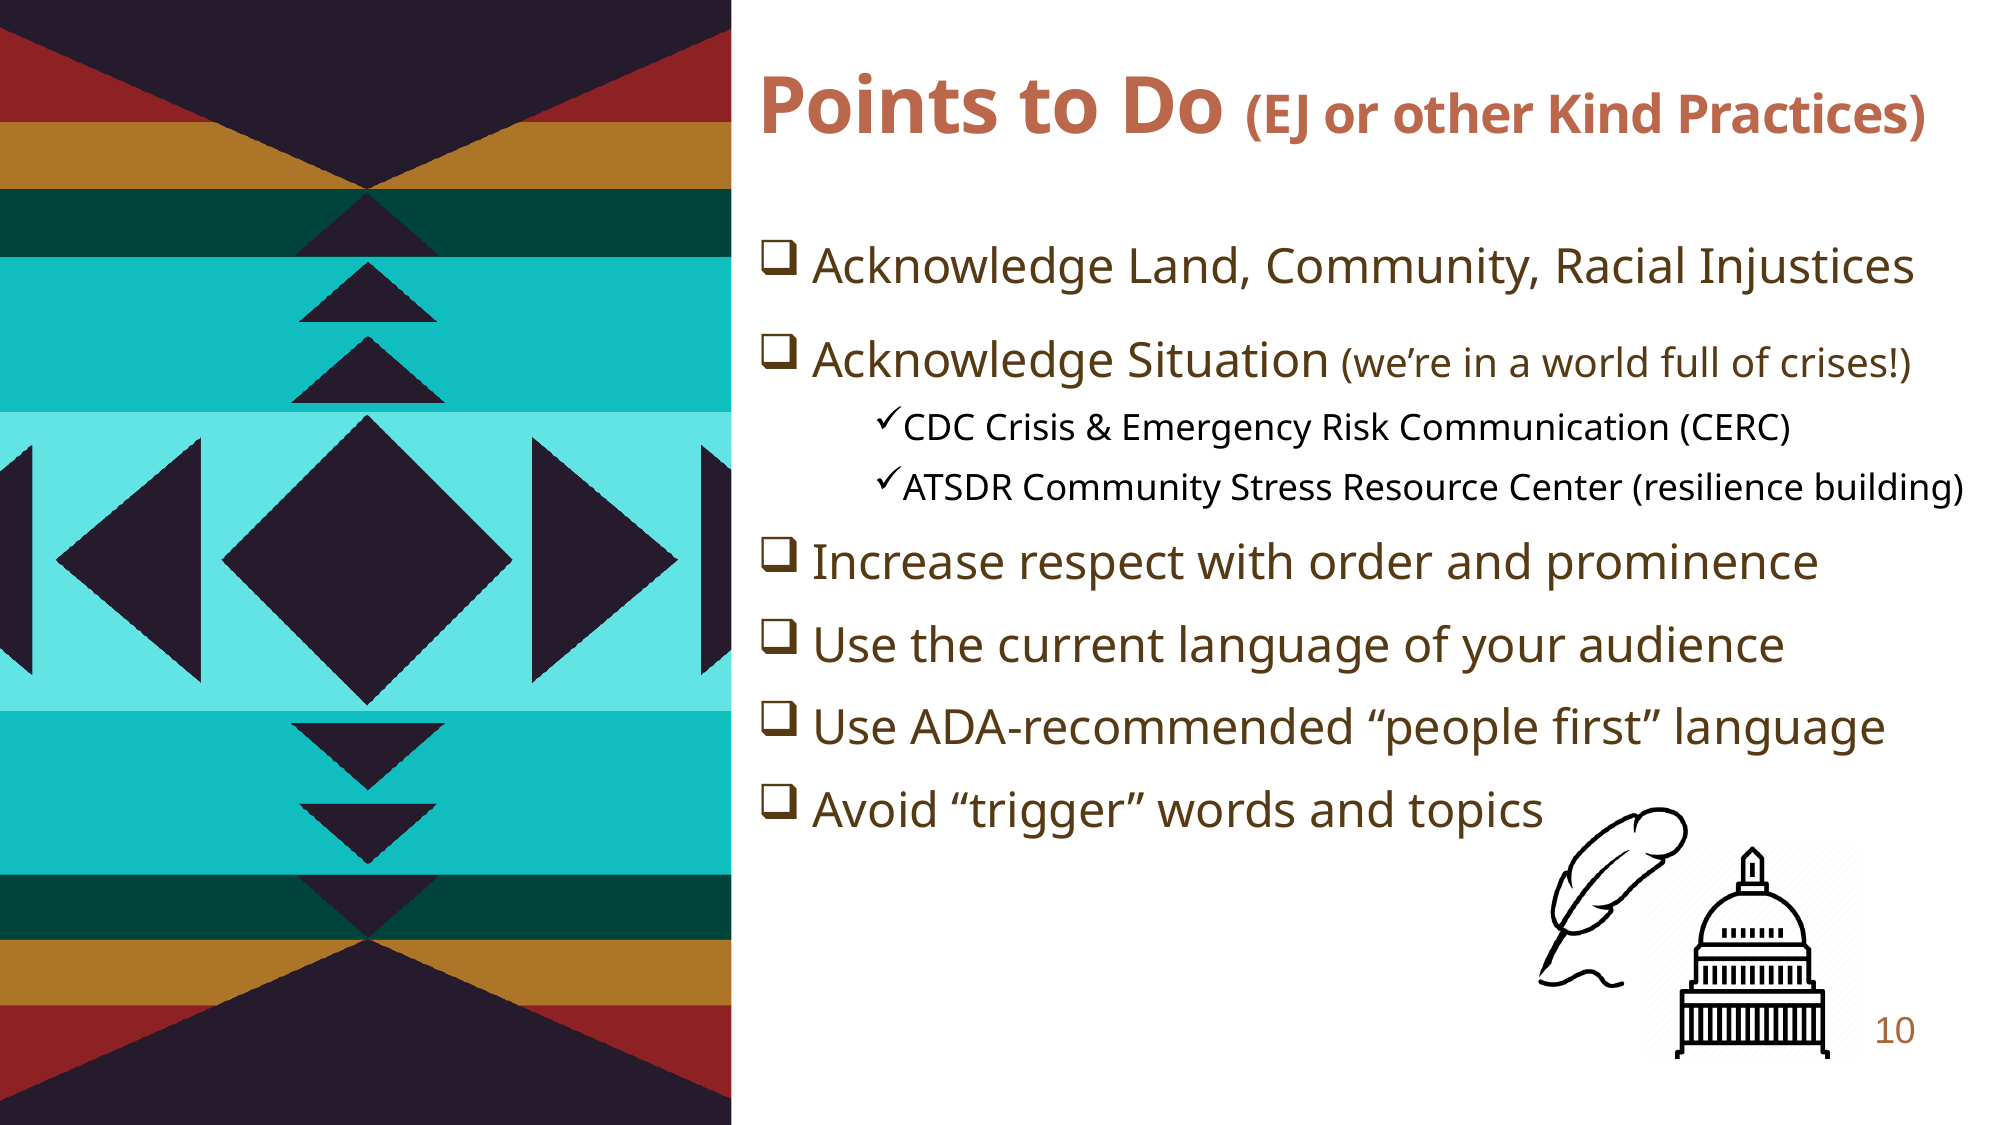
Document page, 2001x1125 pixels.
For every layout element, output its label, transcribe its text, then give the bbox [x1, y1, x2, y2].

list Acknowledge Land, Community, Racial Injustices Acknowledge Situation (we’re in a world full of crises!) CDC Crisis & Emergency Risk Communication (CERC) ATSDR Community Stress Resource Center (resilience building) Increase respect with order and prominence Use the current language of your audience Use ADA-recommended “people first” language Avoid “trigger” words and topics [742, 227, 2000, 1125]
picture [1503, 790, 1860, 1060]
picture [0, 0, 732, 1125]
title Points to Do (EJ or other Kind Practices) [742, 58, 1979, 174]
text_box 10 [1860, 998, 1932, 1059]
